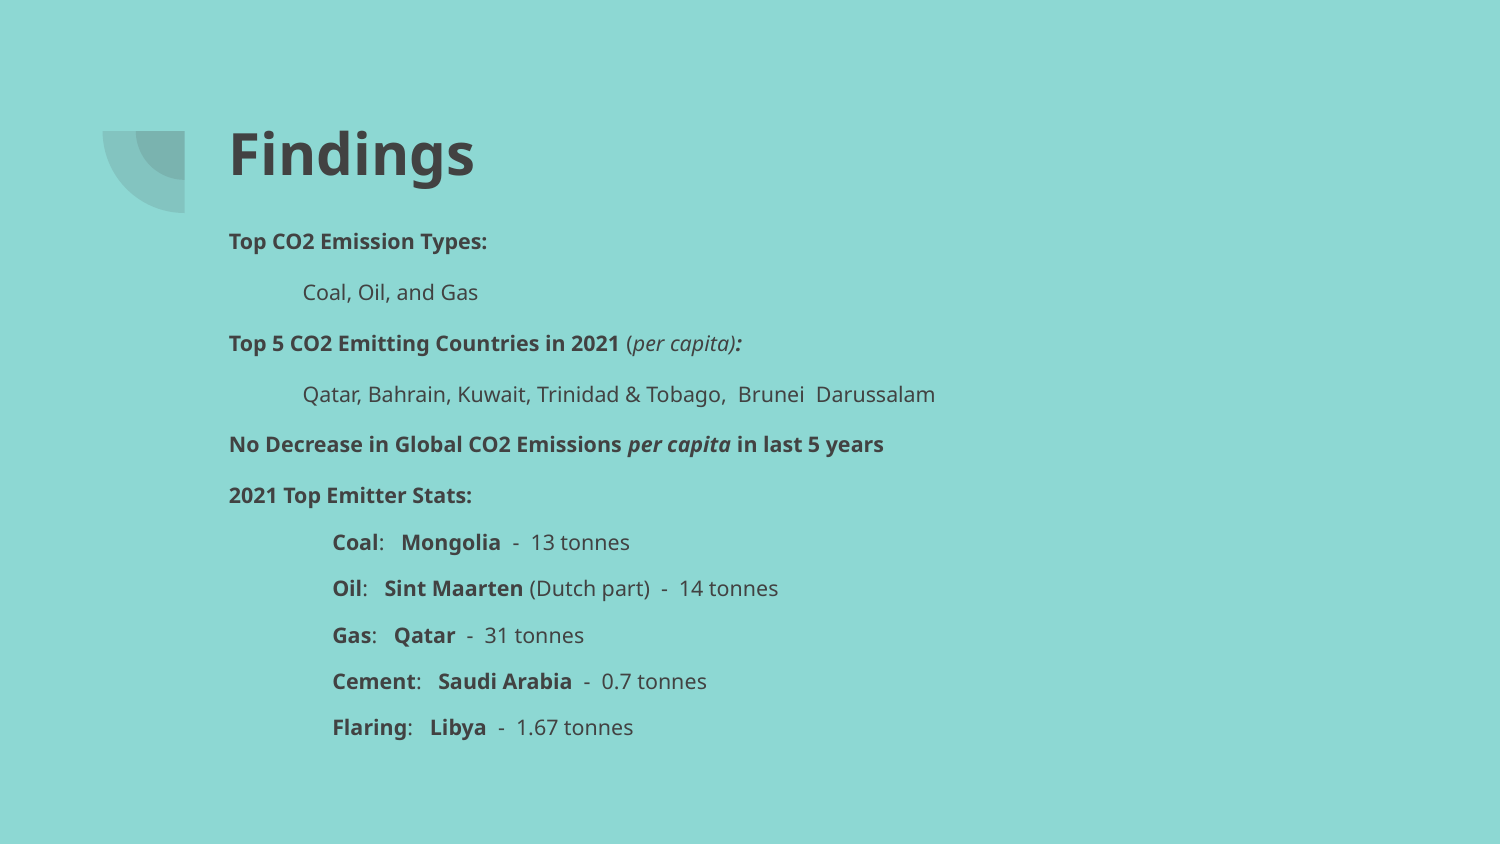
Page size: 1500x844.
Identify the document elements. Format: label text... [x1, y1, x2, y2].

list Top CO2 Emission Types: Coal, Oil, and Gas Top 5 CO2 Emitting Countries in 2021 (per capita): Qatar, Bahrain, Kuwait, Trinidad & Tobago, Brunei Darussalam No Decrease in Global CO2 Emissions per capita in last 5 years 2021 Top Emitter Stats: Coal: Mongolia - 13 tonnes Oil: Sint Maarten (Dutch part) - 14 tonnes Gas: Qatar - 31 tonnes Cement: Saudi Arabia - 0.7 tonnes Flaring: Libya - 1.67 tonnes [213, 207, 1368, 761]
title Findings [213, 98, 1368, 207]
